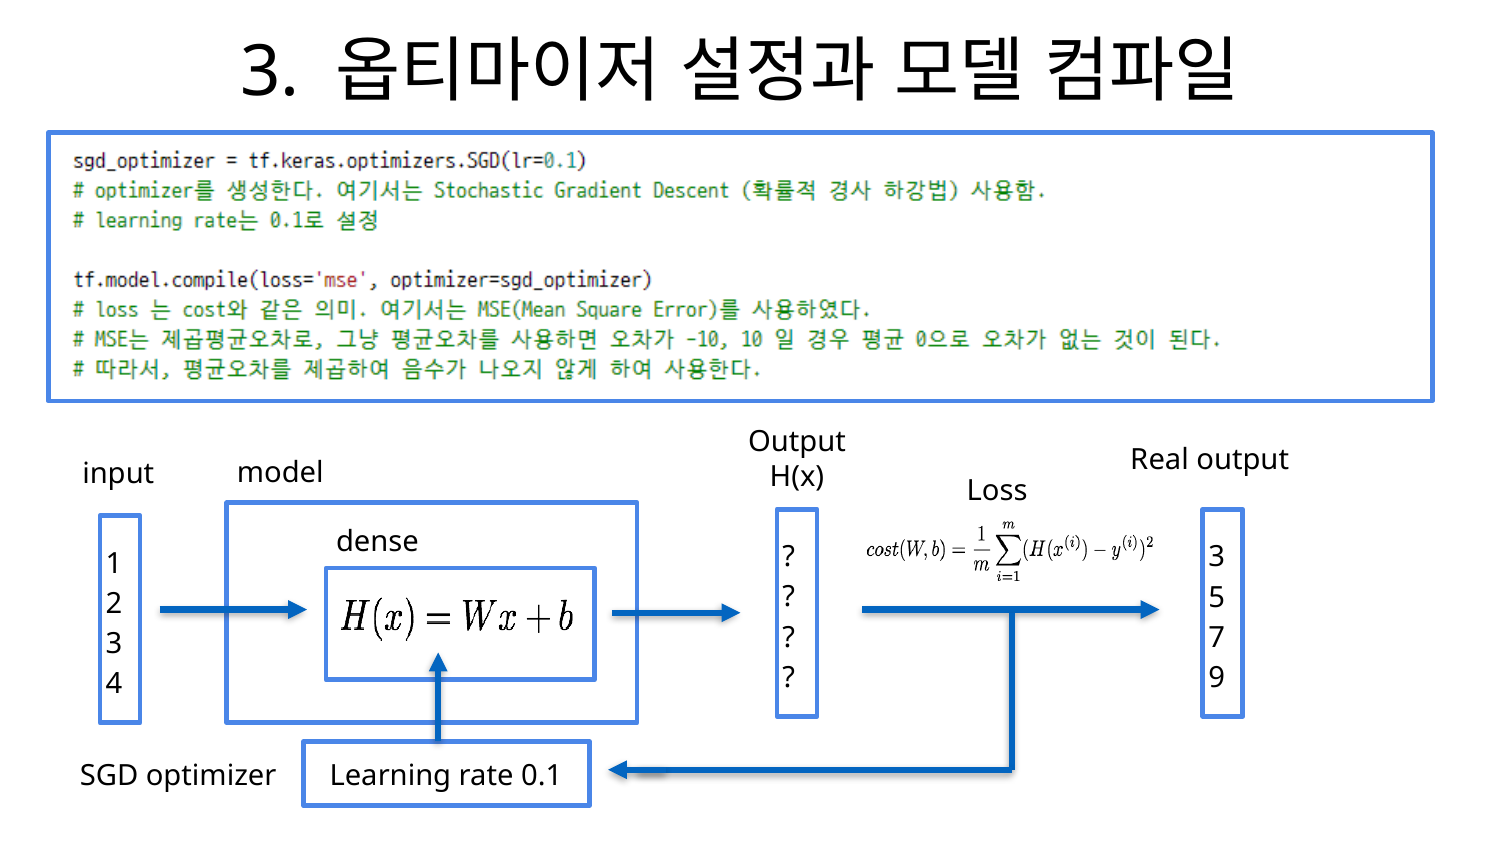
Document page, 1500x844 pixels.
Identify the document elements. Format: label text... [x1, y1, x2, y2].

text_box [226, 502, 638, 723]
text_box [325, 568, 595, 680]
picture [341, 597, 573, 641]
text_box Learning rate 0.1 [314, 748, 578, 799]
text_box 1 2 3 4 [99, 515, 141, 723]
text_box 3 5 7 9 [1202, 509, 1243, 717]
text_box model [222, 446, 339, 496]
text_box ? ? ? ? [776, 509, 818, 717]
picture [867, 521, 1153, 582]
text_box Loss [951, 463, 1043, 514]
text_box input [67, 447, 173, 498]
text_box Output H(x) [733, 415, 861, 500]
picture [67, 143, 1250, 390]
text_box Real output [1115, 432, 1305, 483]
text_box [48, 132, 1433, 401]
text_box SGD optimizer [65, 748, 292, 799]
text_box dense [321, 514, 434, 565]
title 3. 옵티마이저 설정과 모델 컴파일 [152, 14, 1348, 119]
text_box [303, 741, 590, 806]
